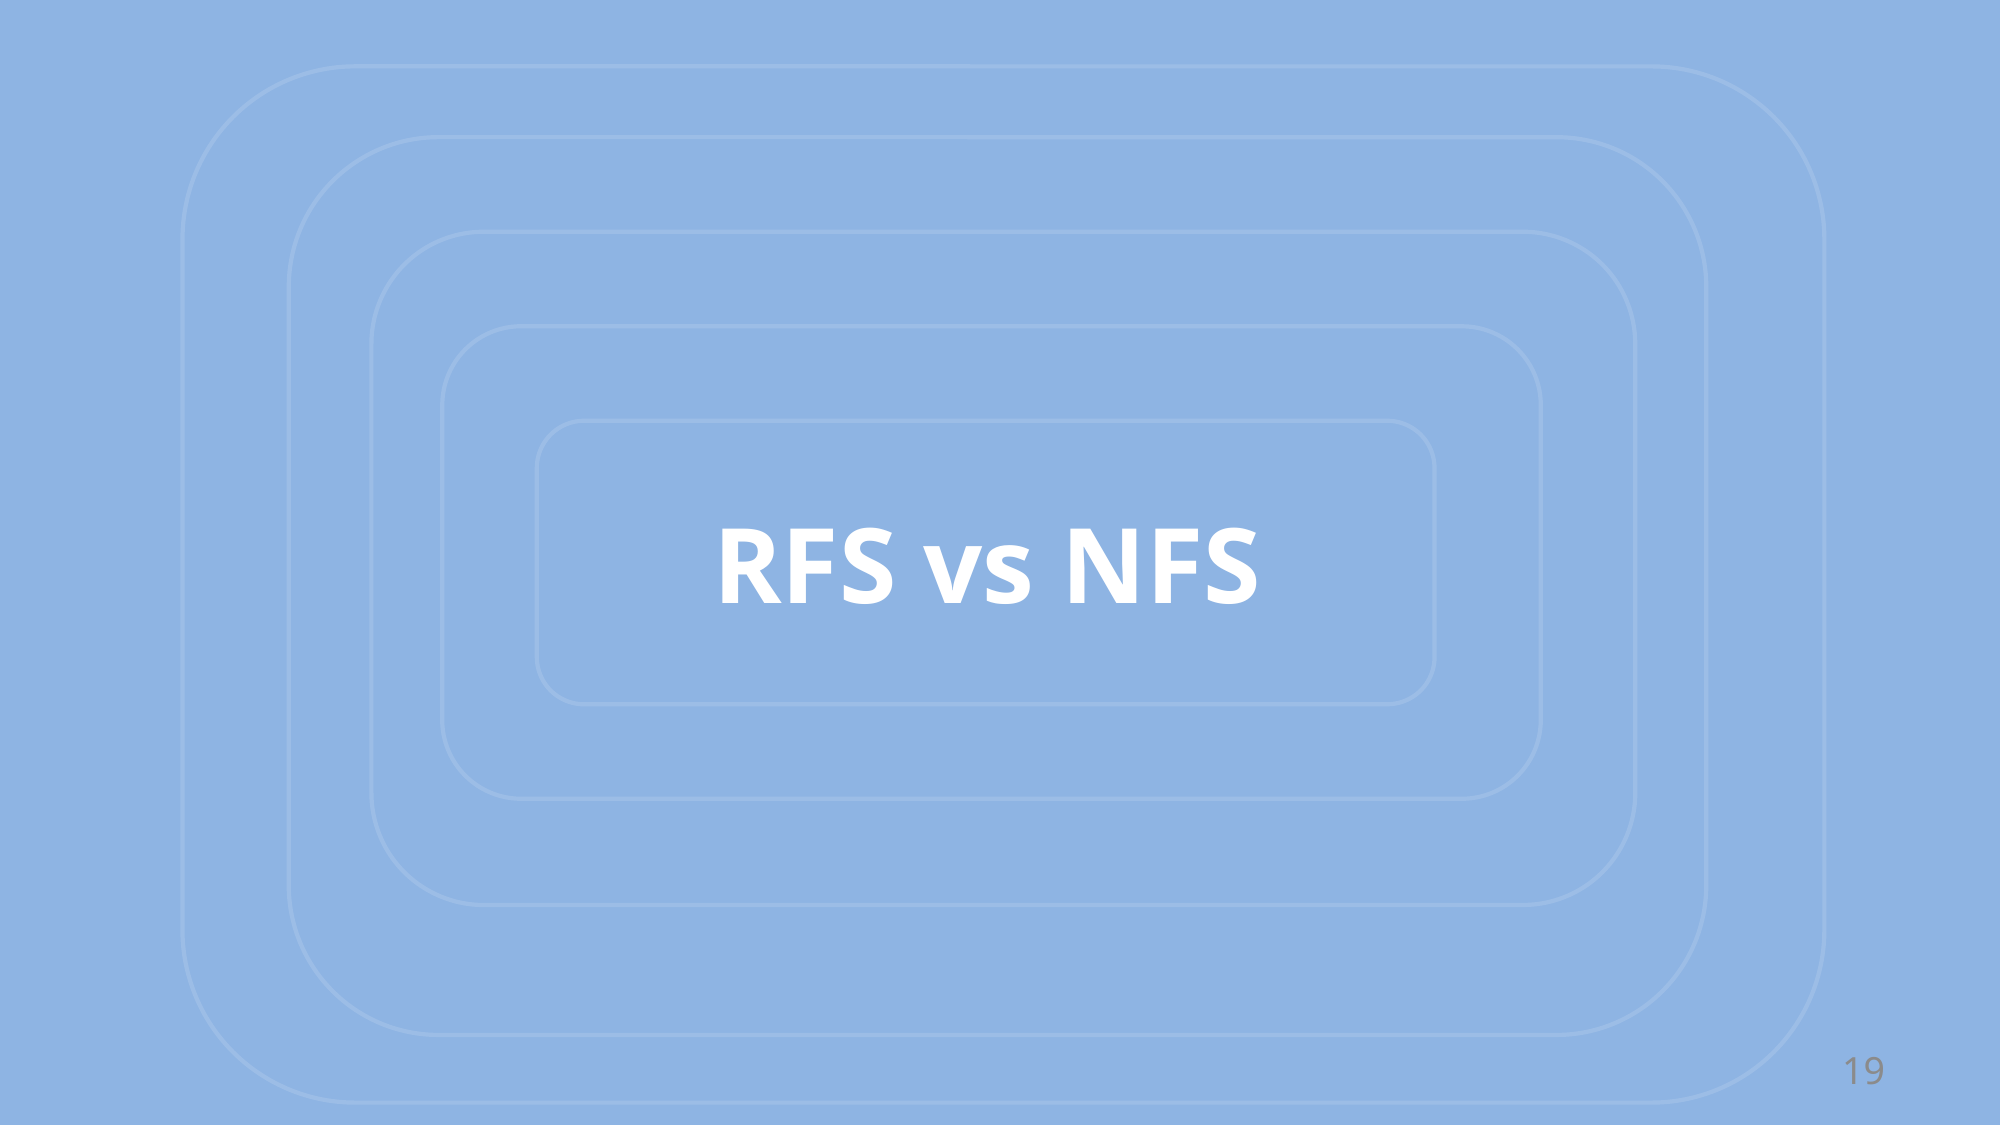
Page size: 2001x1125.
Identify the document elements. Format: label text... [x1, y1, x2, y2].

slide_number 19 [1683, 1042, 1900, 1103]
text_box [180, 64, 1827, 1105]
